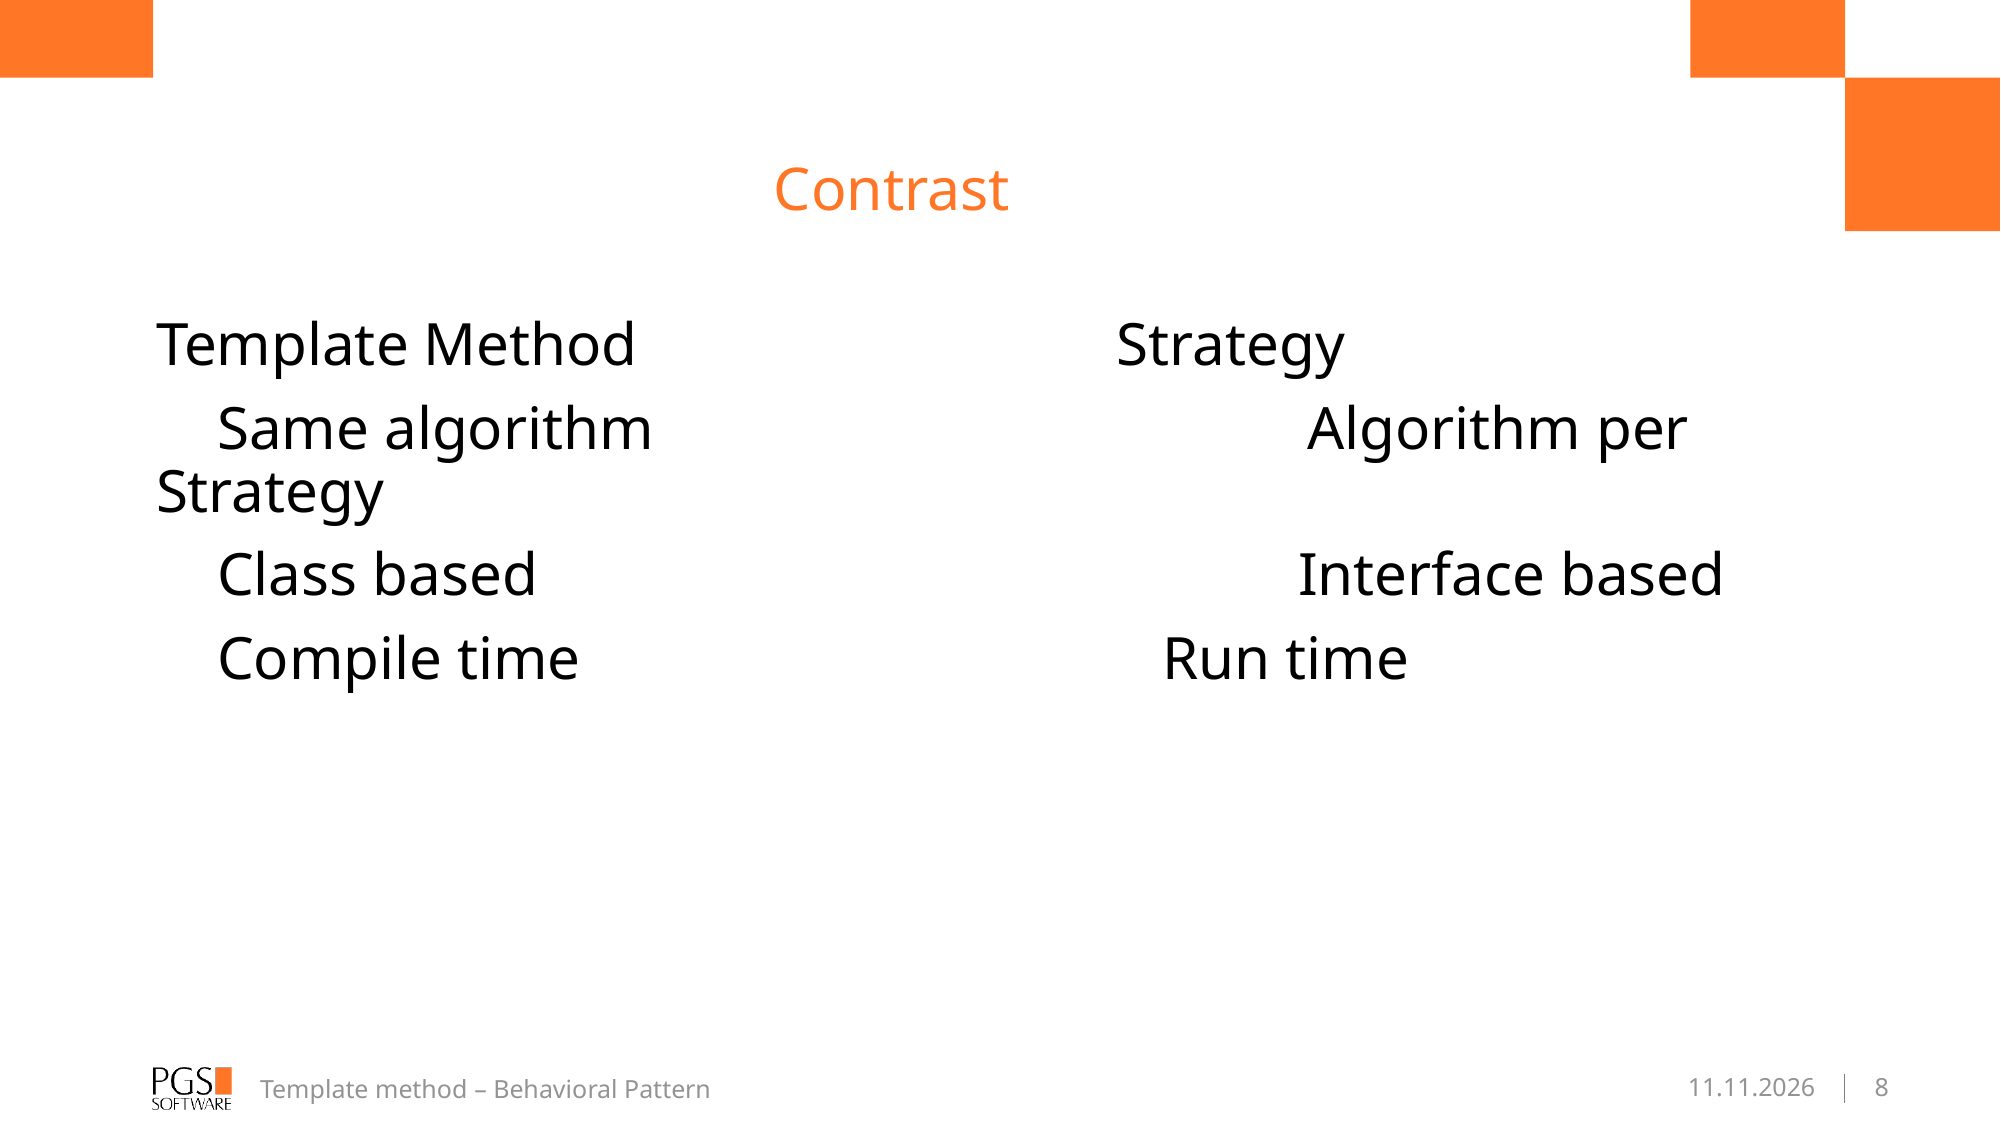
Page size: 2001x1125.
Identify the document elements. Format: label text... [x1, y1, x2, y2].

picture [137, 1052, 230, 1125]
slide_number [1537, 1052, 1845, 1125]
list Template Method Strategy Same algorithm Algorithm per Strategy Class based Interface based Compile time Run time [153, 307, 1845, 971]
footer Template method – Behavioral Pattern [230, 1052, 1384, 1125]
slide_number 8 [1845, 1052, 2000, 1125]
title Contrast [153, 77, 1691, 232]
